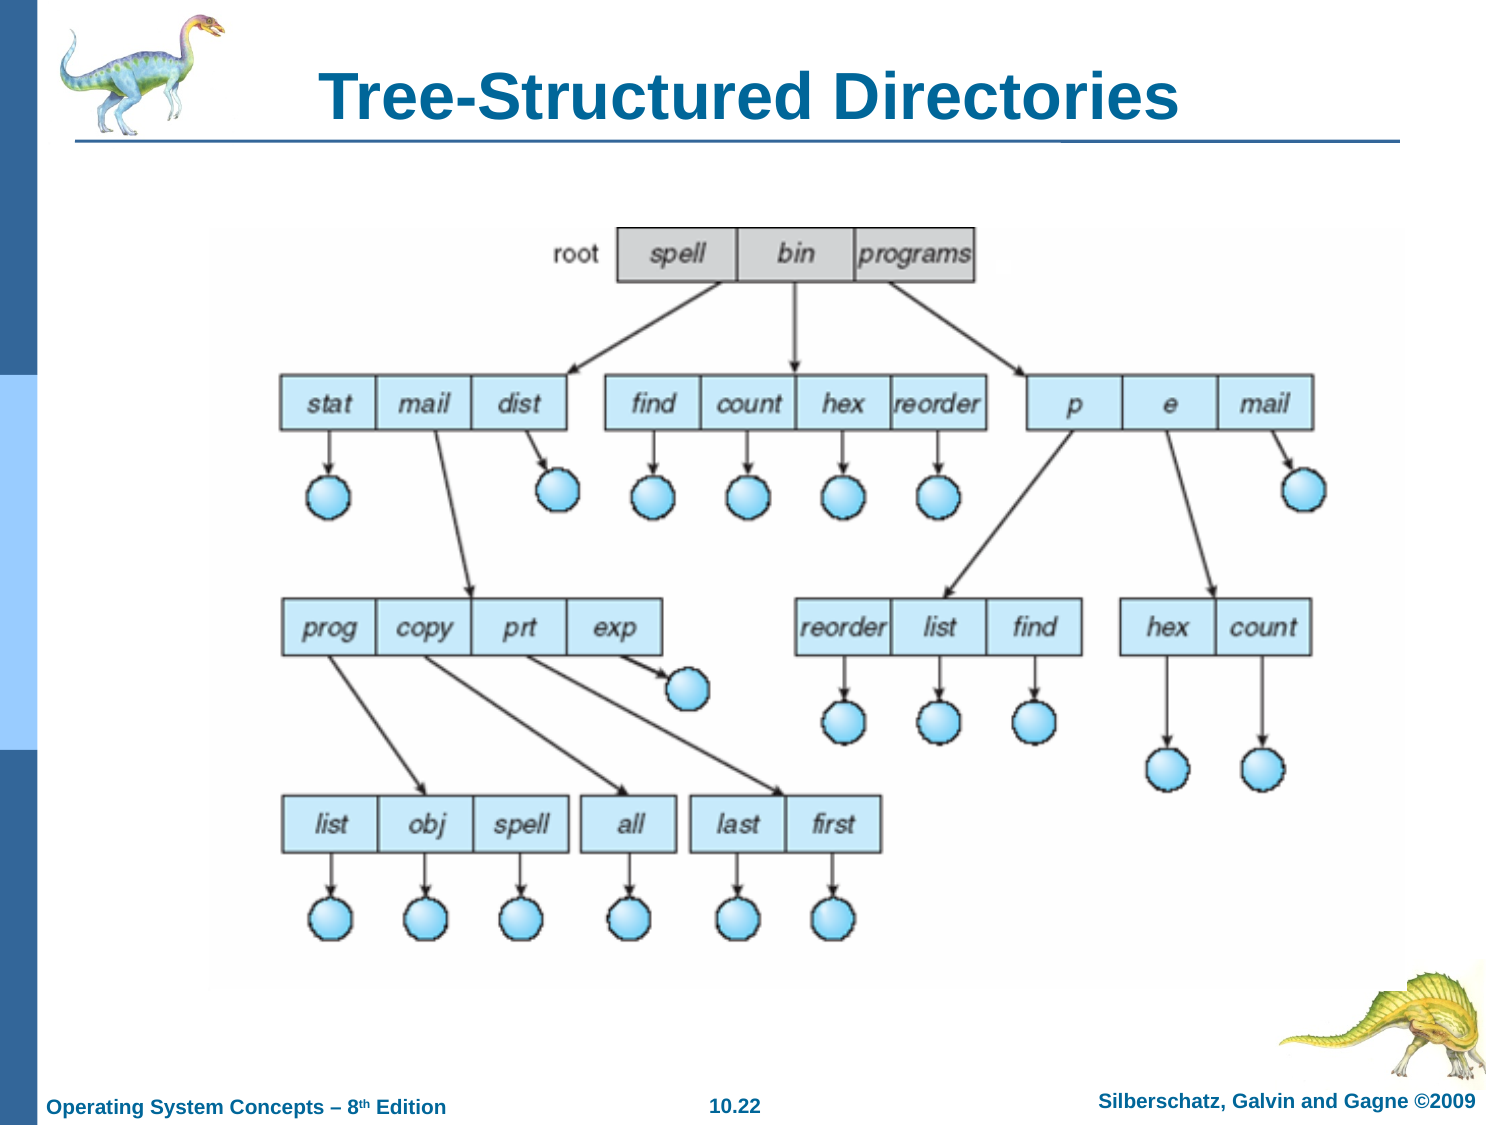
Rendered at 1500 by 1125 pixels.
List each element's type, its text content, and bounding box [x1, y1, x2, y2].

picture [208, 227, 1486, 1090]
title Tree-Structured Directories [74, 45, 1426, 141]
picture [46, 0, 243, 149]
